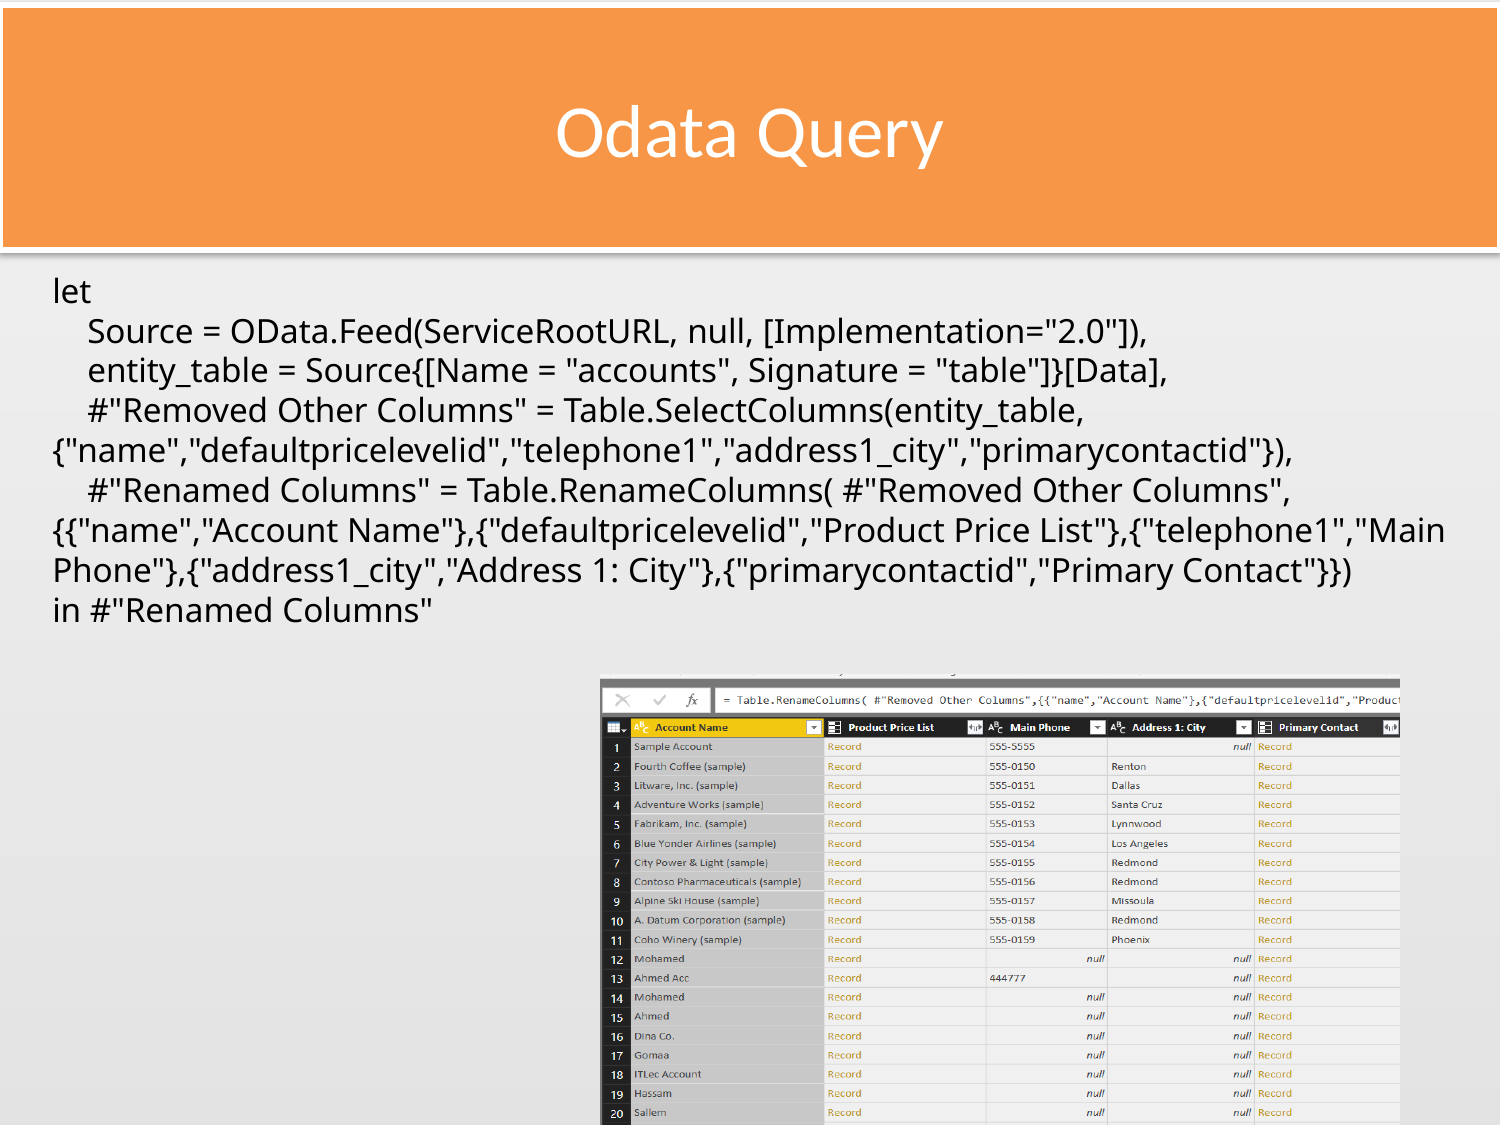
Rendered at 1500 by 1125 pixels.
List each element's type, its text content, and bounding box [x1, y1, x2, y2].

text_box let Source = OData.Feed(ServiceRootURL, null, [Implementation="2.0"]), entity_table = Source{[Name = "accounts", Signature = "table"]}[Data], #"Removed Other Columns" = Table.SelectColumns(entity_table,{"name","defaultpricelevelid","telephone1","address1_city","primarycontactid"}), #"Renamed Columns" = Table.RenameColumns( #"Removed Other Columns",{{"name","Account Name"},{"defaultpricelevelid","Product Price List"},{"telephone1","Main Phone"},{"address1_city","Address 1: City"},{"primarycontactid","Primary Contact"}}) in #"Renamed Columns" [37, 262, 1488, 637]
picture [599, 674, 1401, 1125]
title Odata Query [0, 2, 1500, 253]
